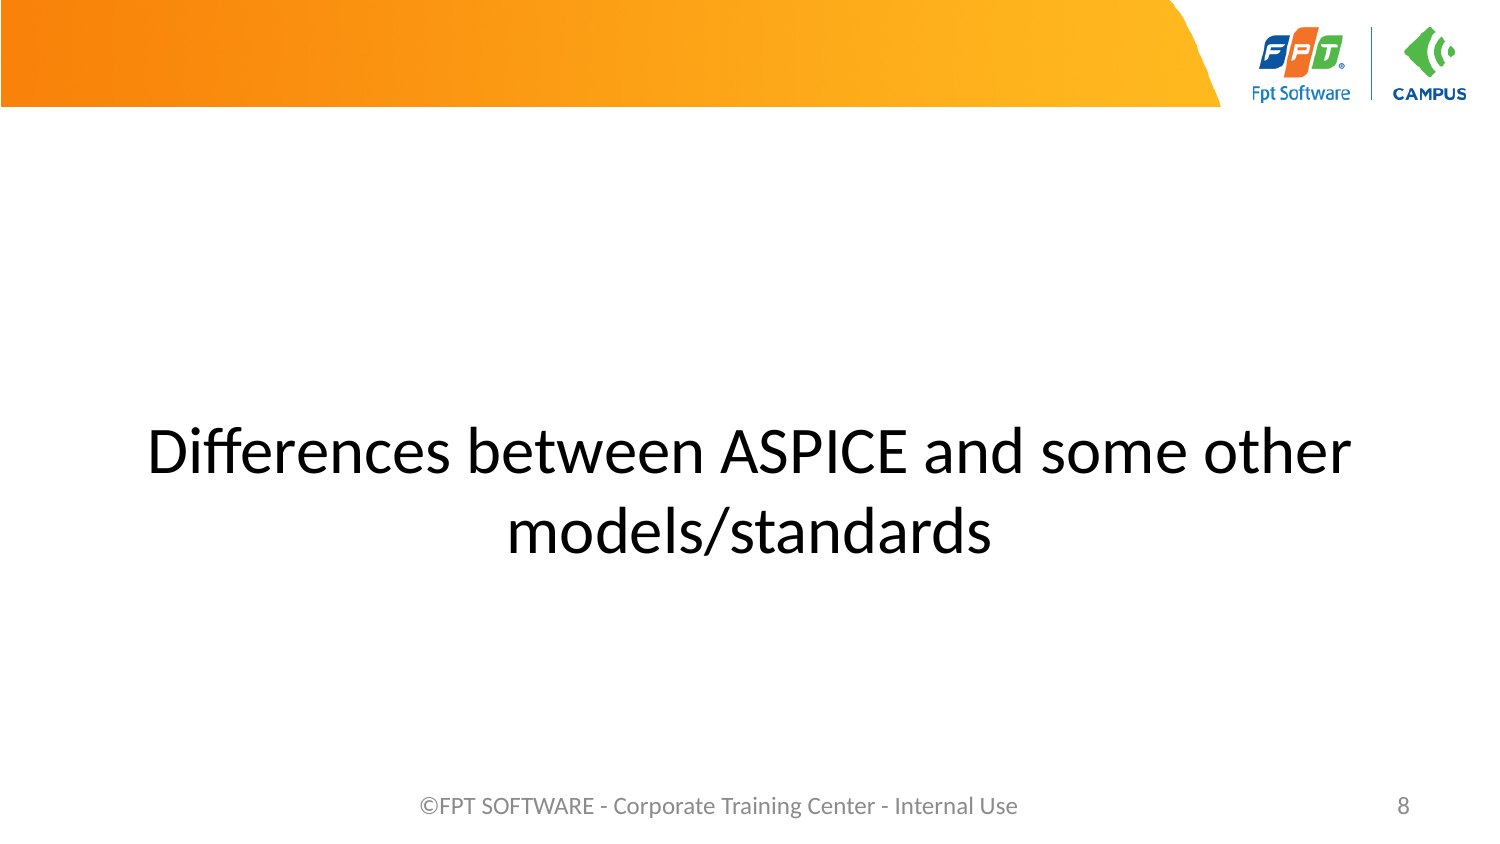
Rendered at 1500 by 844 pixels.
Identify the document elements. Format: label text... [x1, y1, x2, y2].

footer ©FPT SOFTWARE - Corporate Training Center - Internal Use [395, 782, 1043, 827]
list Differences between ASPICE and some other models/standards [75, 399, 1425, 580]
picture [1, 0, 1499, 844]
slide_number 8 [1074, 782, 1425, 827]
